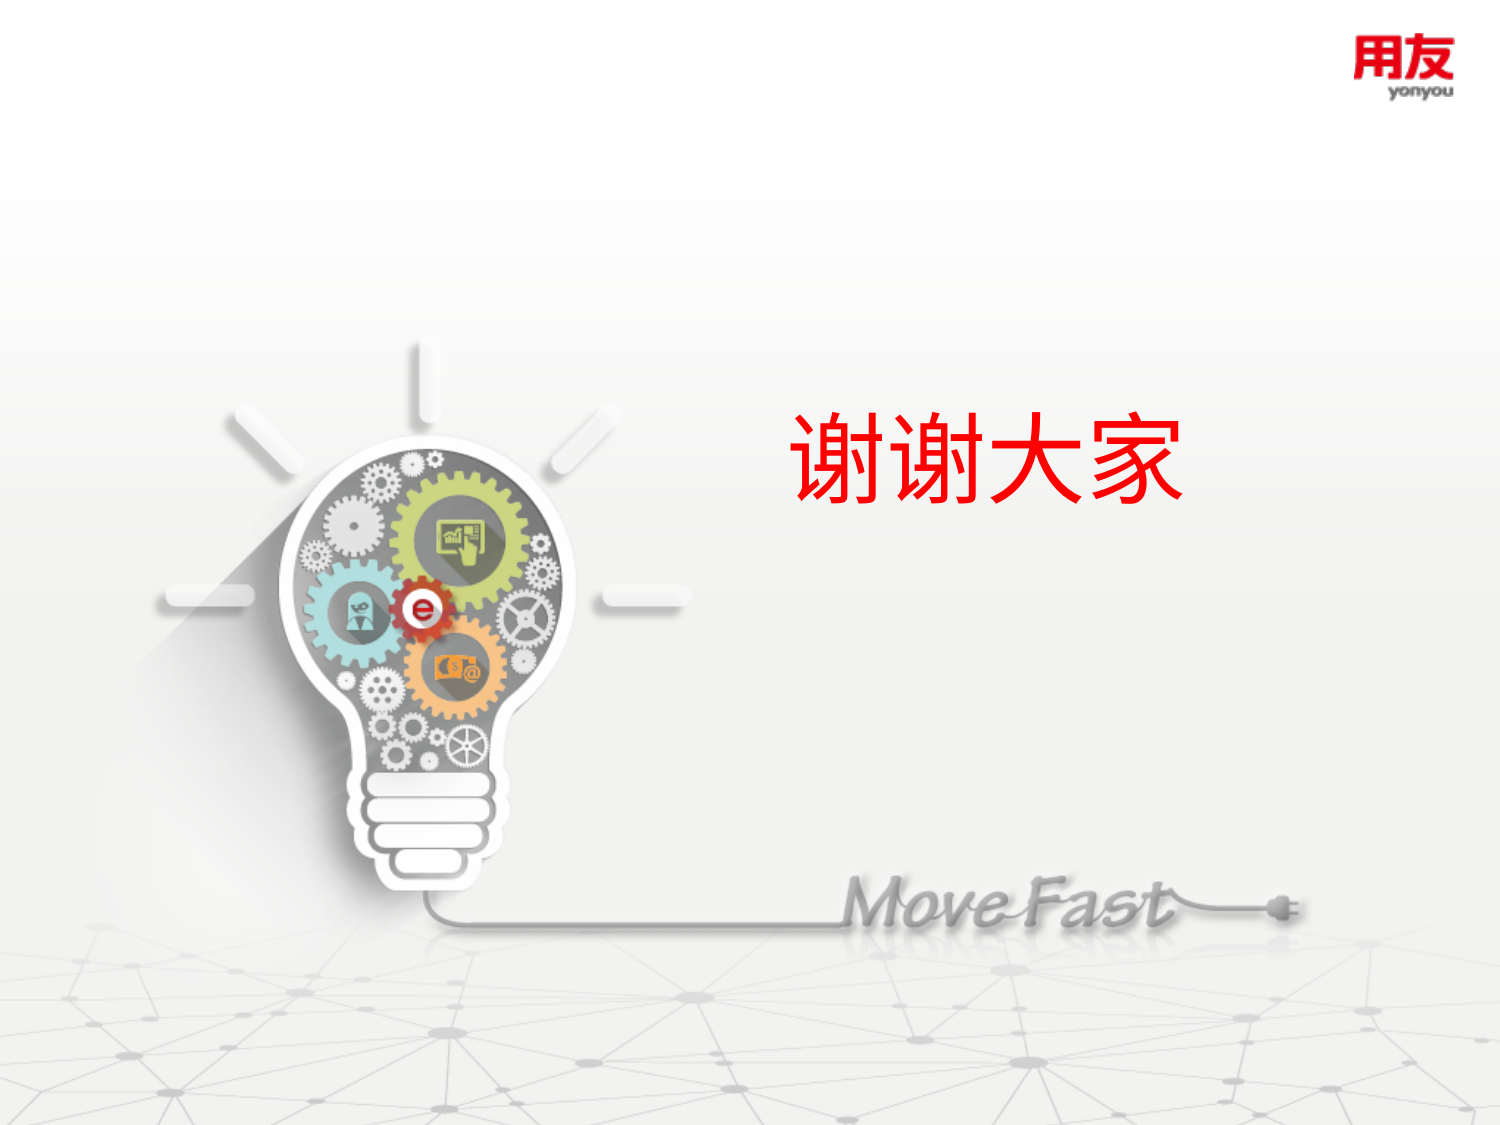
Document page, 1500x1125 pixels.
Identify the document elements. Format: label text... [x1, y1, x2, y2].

text_box 谢谢大家 [618, 371, 1354, 541]
picture [0, 0, 1500, 1125]
